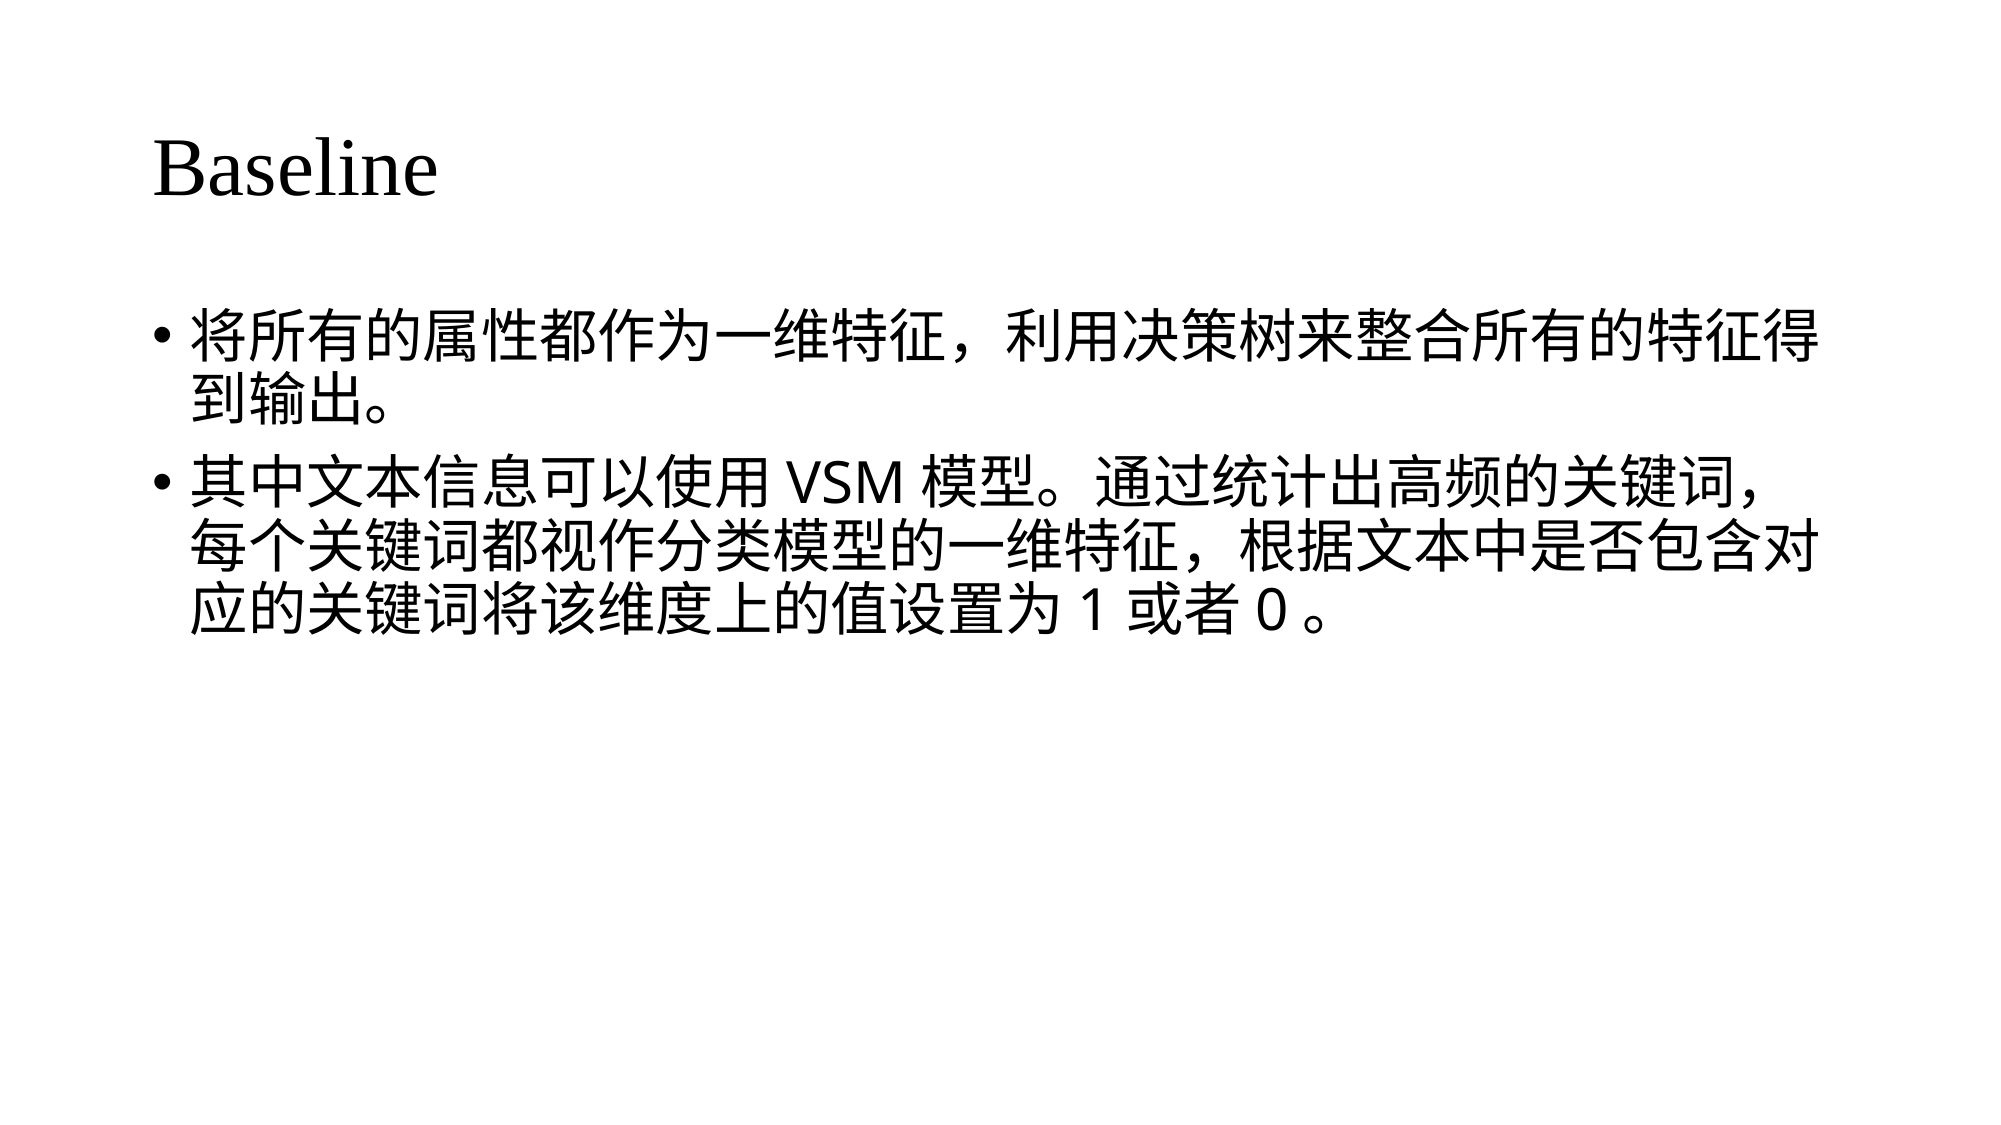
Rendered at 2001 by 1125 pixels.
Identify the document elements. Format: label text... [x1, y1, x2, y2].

title Baseline [137, 59, 1863, 278]
list 将所有的属性都作为一维特征，利用决策树来整合所有的特征得到输出。 其中文本信息可以使用VSM模型。通过统计出高频的关键词，每个关键词都视作分类模型的一维特征，根据文本中是否包含对应的关键词将该维度上的值设置为1或者0。 [137, 299, 1863, 1014]
